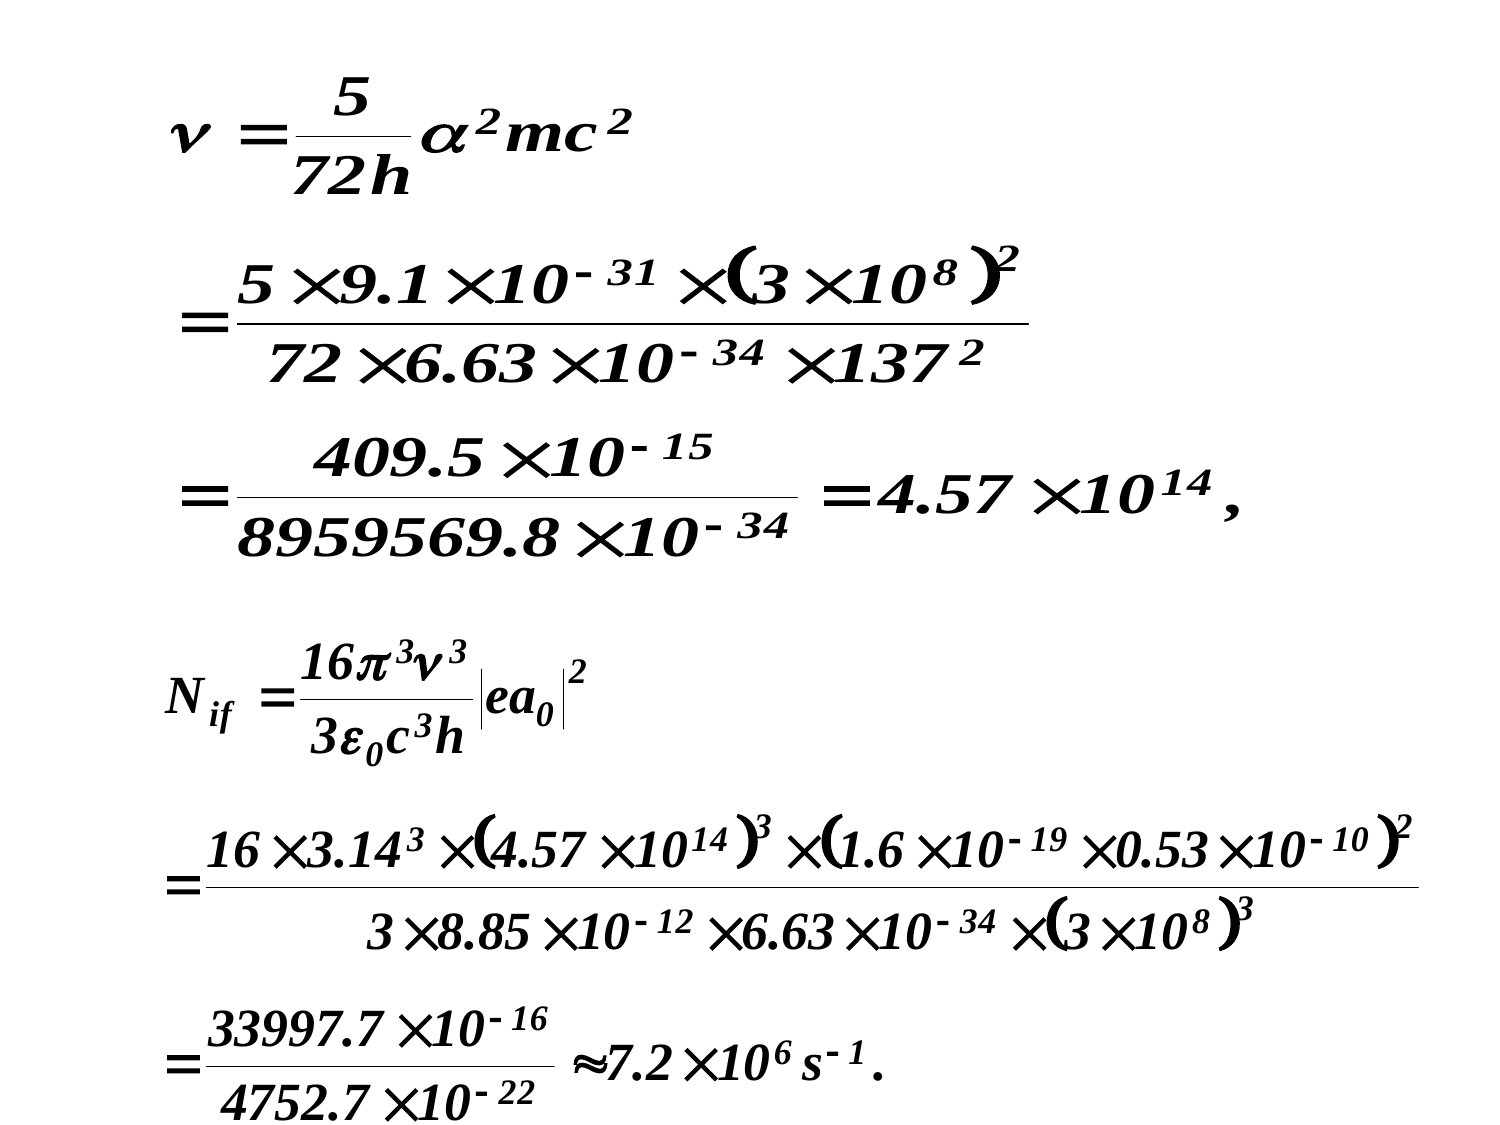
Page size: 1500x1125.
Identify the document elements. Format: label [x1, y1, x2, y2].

text_box [159, 630, 1424, 1125]
text_box [170, 66, 1245, 563]
